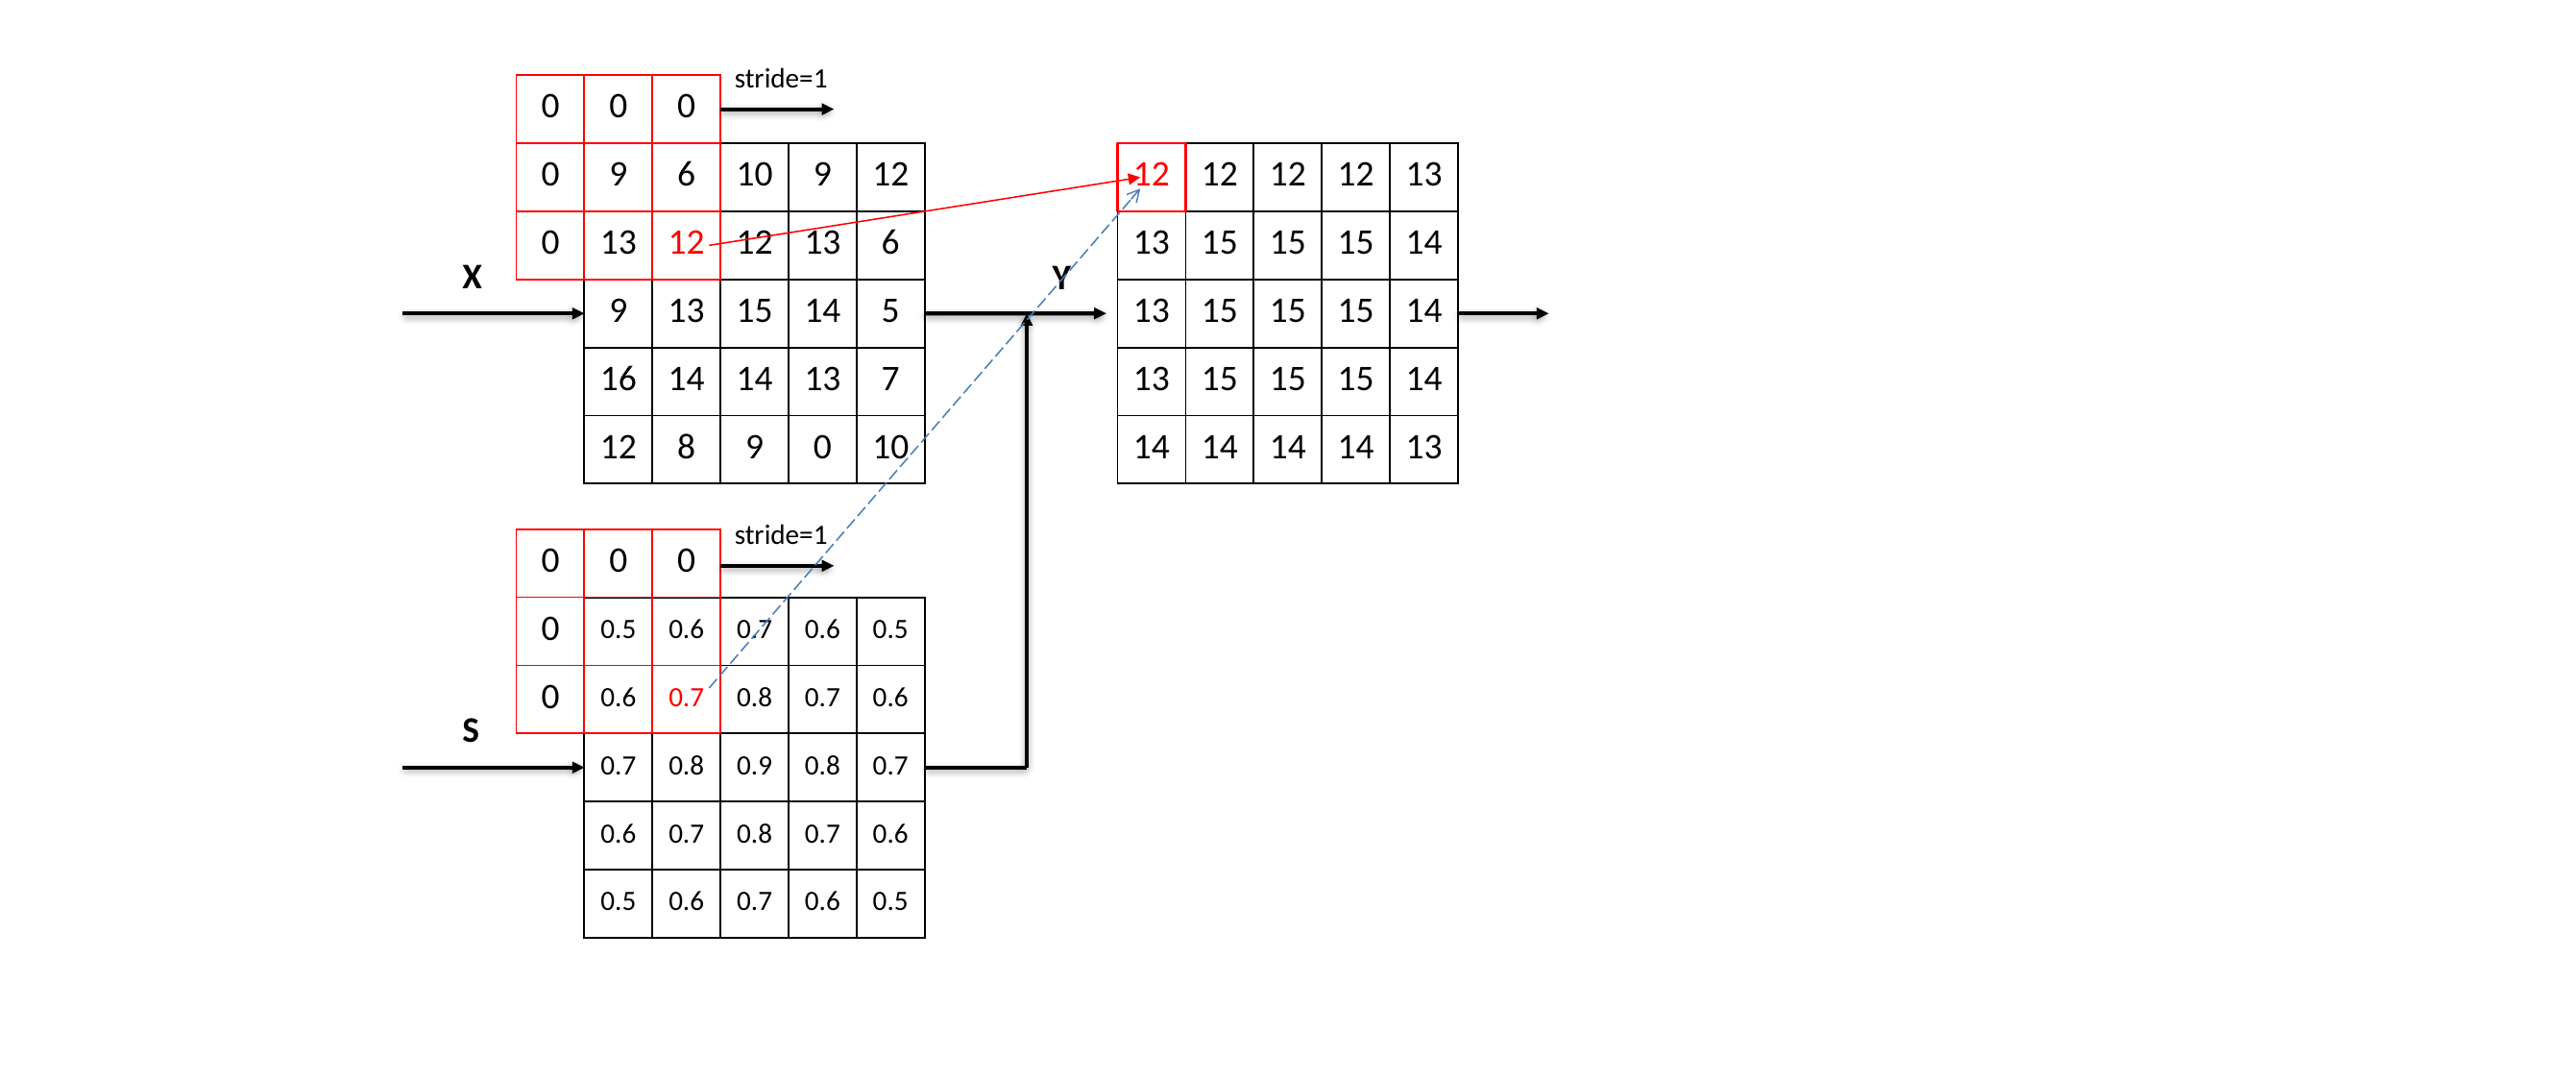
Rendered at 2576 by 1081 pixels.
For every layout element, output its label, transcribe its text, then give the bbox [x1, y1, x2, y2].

table_cell 0.6 [585, 802, 651, 869]
table_cell 14 [653, 349, 703, 415]
table_cell 13 [1146, 349, 1185, 415]
table_cell 0.6 [858, 697, 924, 732]
table_cell 13 [1391, 416, 1457, 482]
text_box S [448, 699, 550, 757]
table_cell [585, 666, 651, 732]
table_cell [653, 598, 703, 665]
table_cell 0.5 [585, 871, 651, 937]
table_cell 14 [1391, 349, 1457, 415]
table_header 13 [1391, 144, 1457, 210]
table_header 0 [517, 76, 583, 142]
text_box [709, 177, 1141, 187]
table_cell 13 [1146, 213, 1185, 279]
table_cell [585, 598, 651, 665]
table_cell 14 [1186, 416, 1252, 482]
table_cell [585, 212, 651, 279]
table_header 12 [1254, 144, 1321, 210]
table_cell 14 [1391, 281, 1457, 347]
table_cell 0.6 [790, 871, 856, 937]
text_box stride=1 [720, 52, 857, 101]
table_cell 16 [585, 349, 651, 415]
table_cell [653, 144, 719, 210]
table_cell 14 [1391, 212, 1457, 279]
table_cell 0.6 [653, 871, 719, 937]
table_cell 15 [1323, 212, 1389, 279]
table_cell 15 [1186, 281, 1252, 347]
table_header 0 [585, 76, 651, 142]
table_cell 15 [1323, 349, 1389, 415]
table_header 0 [653, 76, 719, 142]
table_cell 0.7 [721, 871, 788, 937]
text_box X [448, 245, 550, 303]
table_cell [585, 144, 651, 210]
table_cell 0.8 [790, 734, 856, 800]
table_cell 0 [517, 598, 583, 665]
table_cell 15 [1254, 349, 1321, 415]
table_cell 0.8 [653, 734, 719, 800]
table_cell 0.9 [721, 734, 788, 800]
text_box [709, 188, 1141, 689]
table_cell [653, 666, 719, 732]
table_cell 0.8 [721, 697, 788, 732]
text_box [1115, 141, 1187, 213]
table_cell 14 [1254, 416, 1321, 482]
table_cell 12 [585, 416, 651, 482]
table_cell 0 [517, 666, 583, 732]
table_cell 0.7 [653, 802, 719, 869]
table_cell 0.6 [858, 802, 924, 869]
table_header 9 [790, 144, 856, 175]
table_cell 0.7 [858, 734, 924, 800]
table_cell 0 [517, 144, 583, 210]
table_cell 15 [1254, 212, 1321, 279]
table_header 12 [1323, 144, 1389, 210]
table_cell 15 [1186, 212, 1252, 279]
table_cell 9 [585, 281, 651, 347]
table_cell 0.8 [721, 802, 788, 869]
table_cell 13 [653, 281, 703, 347]
table_cell 15 [1254, 281, 1321, 347]
table_cell 0.7 [790, 802, 856, 869]
table_cell 14 [1146, 416, 1185, 482]
table_cell 0.7 [585, 734, 651, 800]
table_cell 0.7 [790, 697, 856, 732]
table_header 12 [858, 144, 924, 175]
table_cell 0 [517, 212, 583, 279]
table_cell [653, 212, 703, 279]
table_header 12 [1187, 144, 1252, 210]
table_cell 8 [653, 416, 703, 482]
table_header 0 [653, 530, 703, 597]
table_header 10 [721, 144, 788, 175]
table_cell 0.5 [858, 871, 924, 937]
table_cell 14 [1323, 416, 1389, 482]
table_cell 15 [1186, 349, 1252, 415]
table_header 0 [517, 530, 583, 597]
table_cell 13 [1146, 281, 1185, 347]
table_cell 15 [1323, 281, 1389, 347]
table_header 0 [585, 530, 651, 597]
